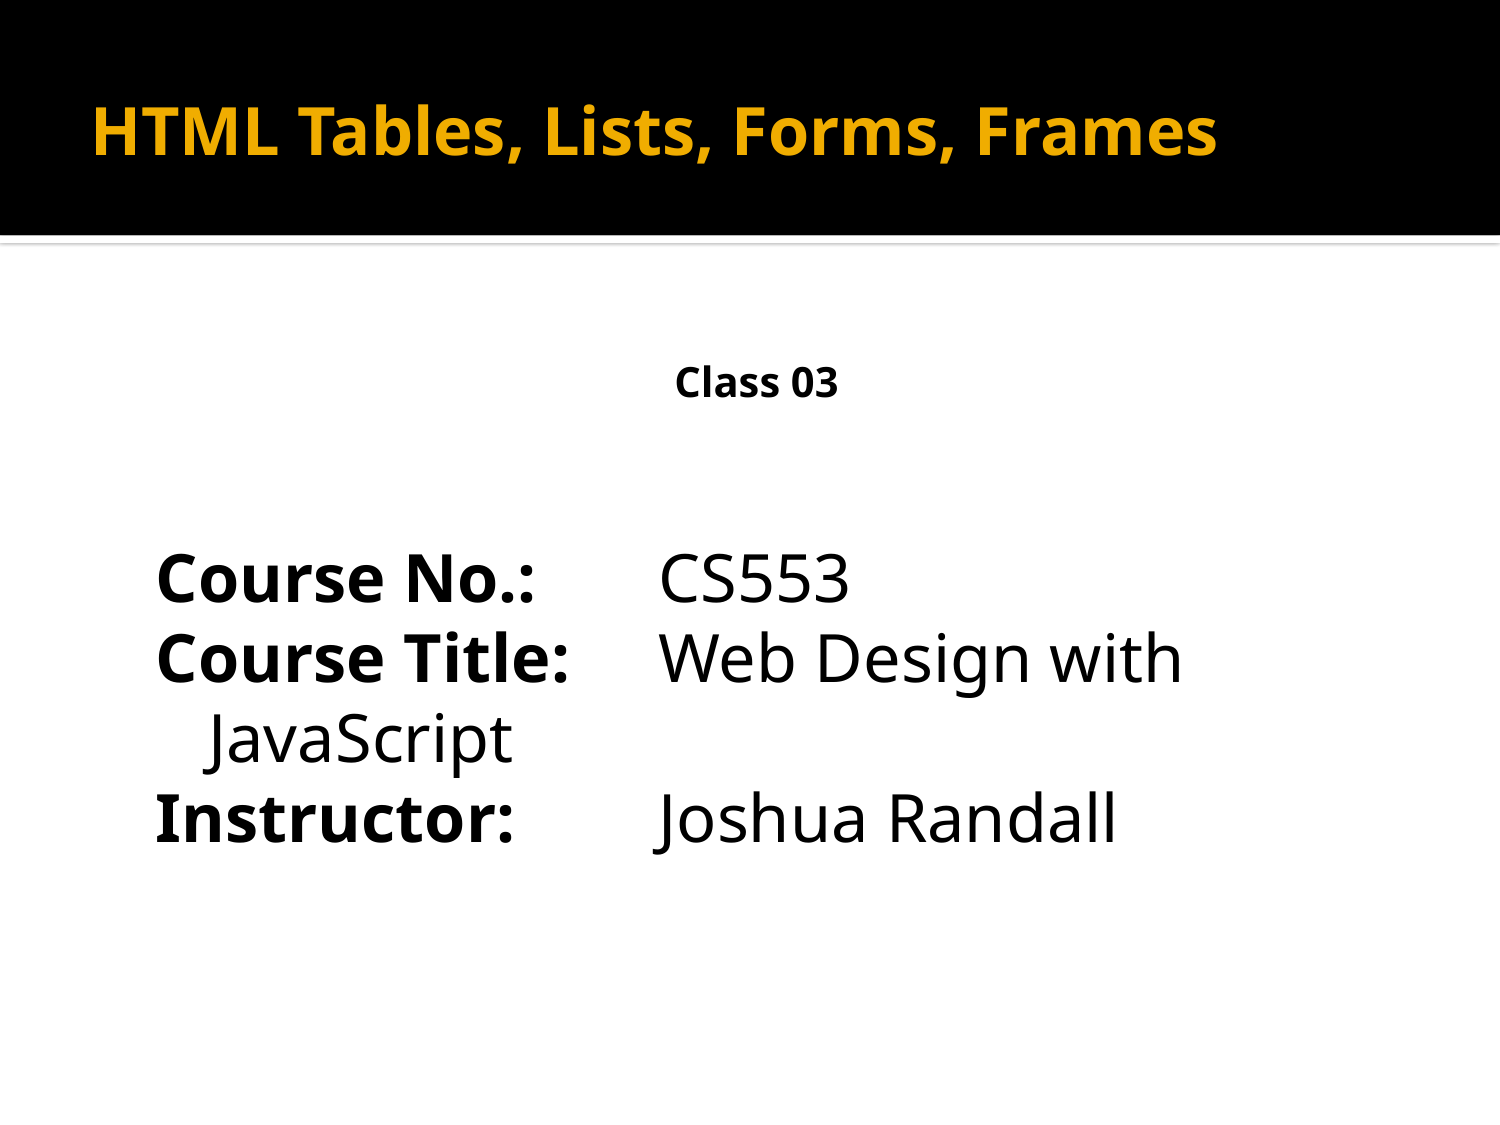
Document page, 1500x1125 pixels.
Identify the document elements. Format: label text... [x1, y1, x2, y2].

list Class 03 Course No.: CS553 Course Title: Web Design with JavaScript Instructor: Joshua Randall [127, 291, 1373, 952]
title HTML Tables, Lists, Forms, Frames [75, 25, 1425, 231]
